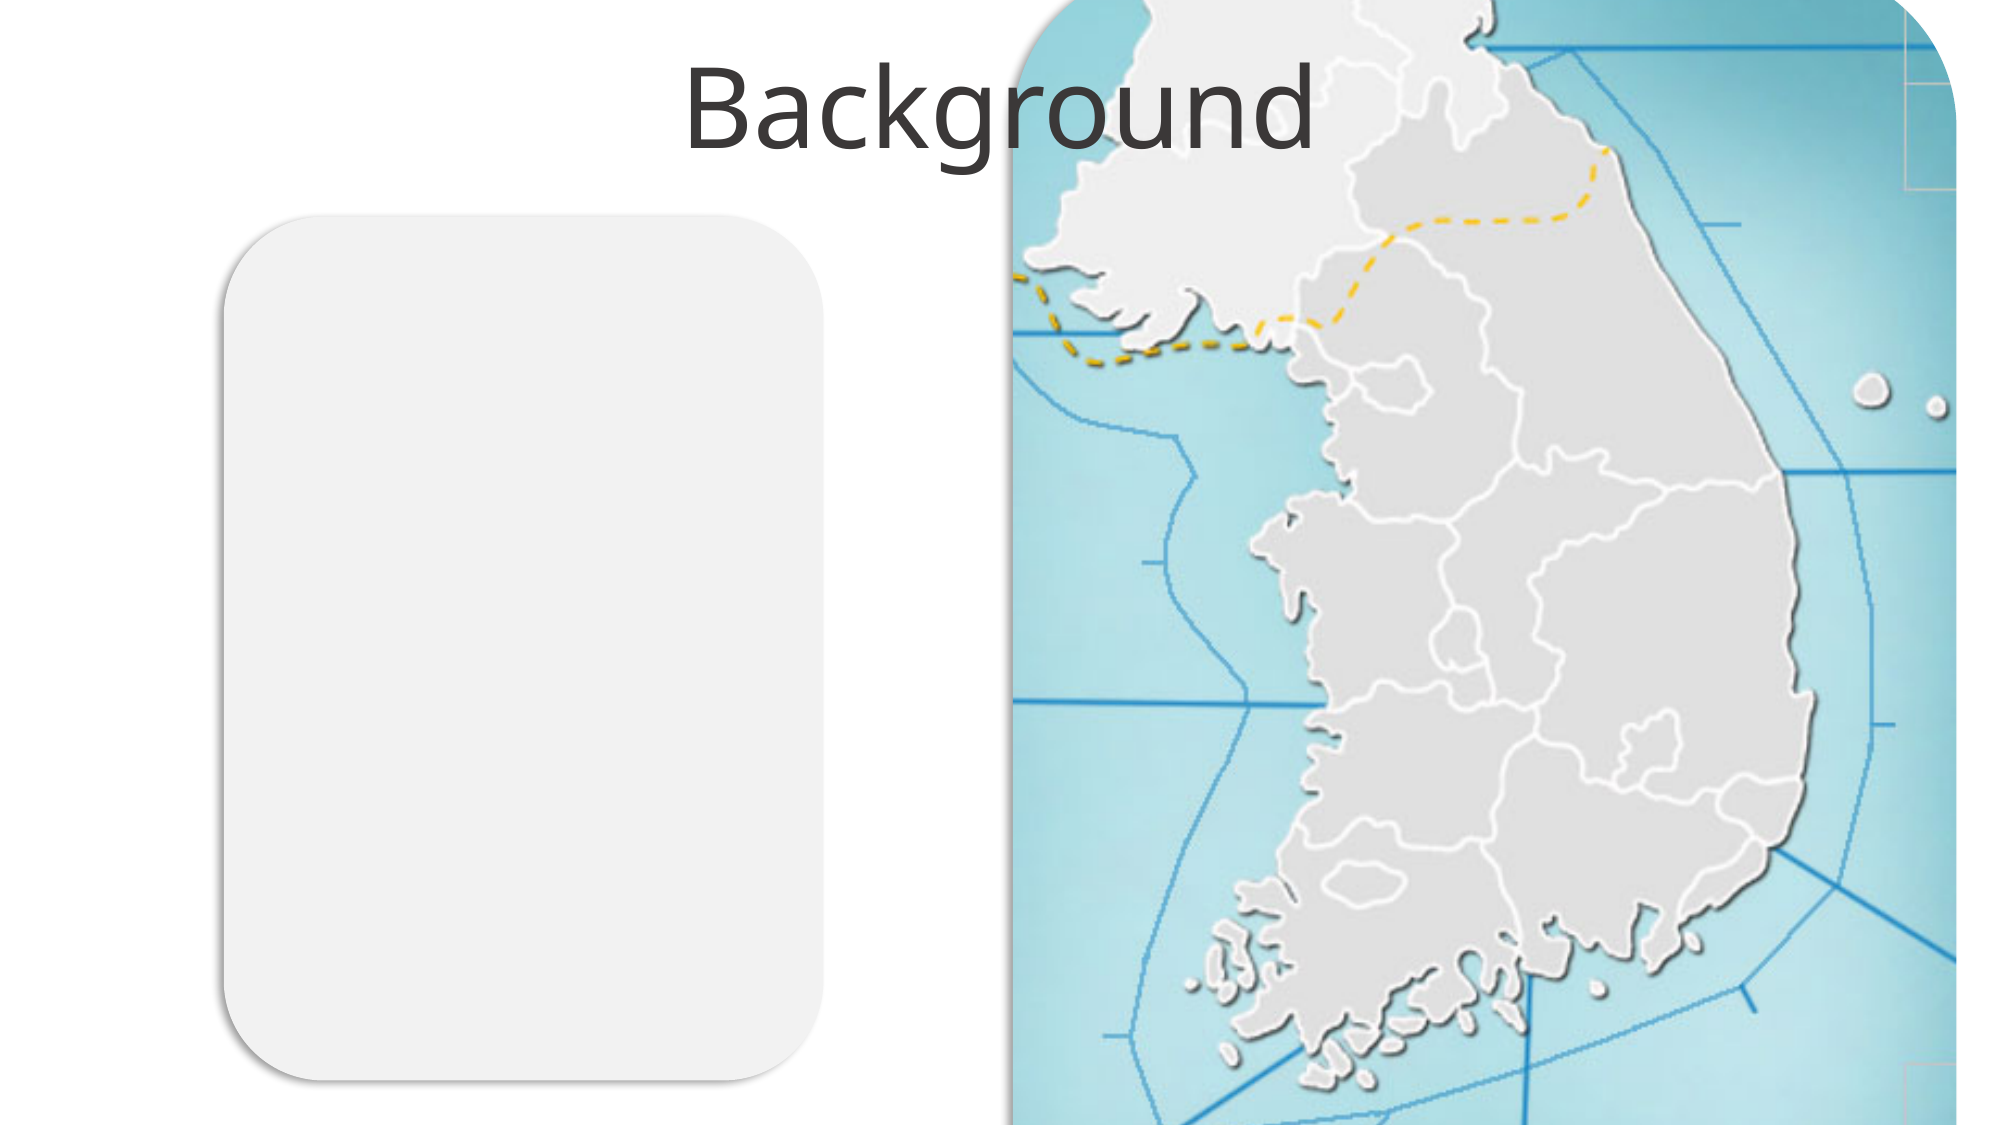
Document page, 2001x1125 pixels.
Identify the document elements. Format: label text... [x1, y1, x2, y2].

picture [1012, 0, 1957, 1125]
text_box [222, 215, 825, 1082]
text_box Background [665, 28, 1012, 179]
